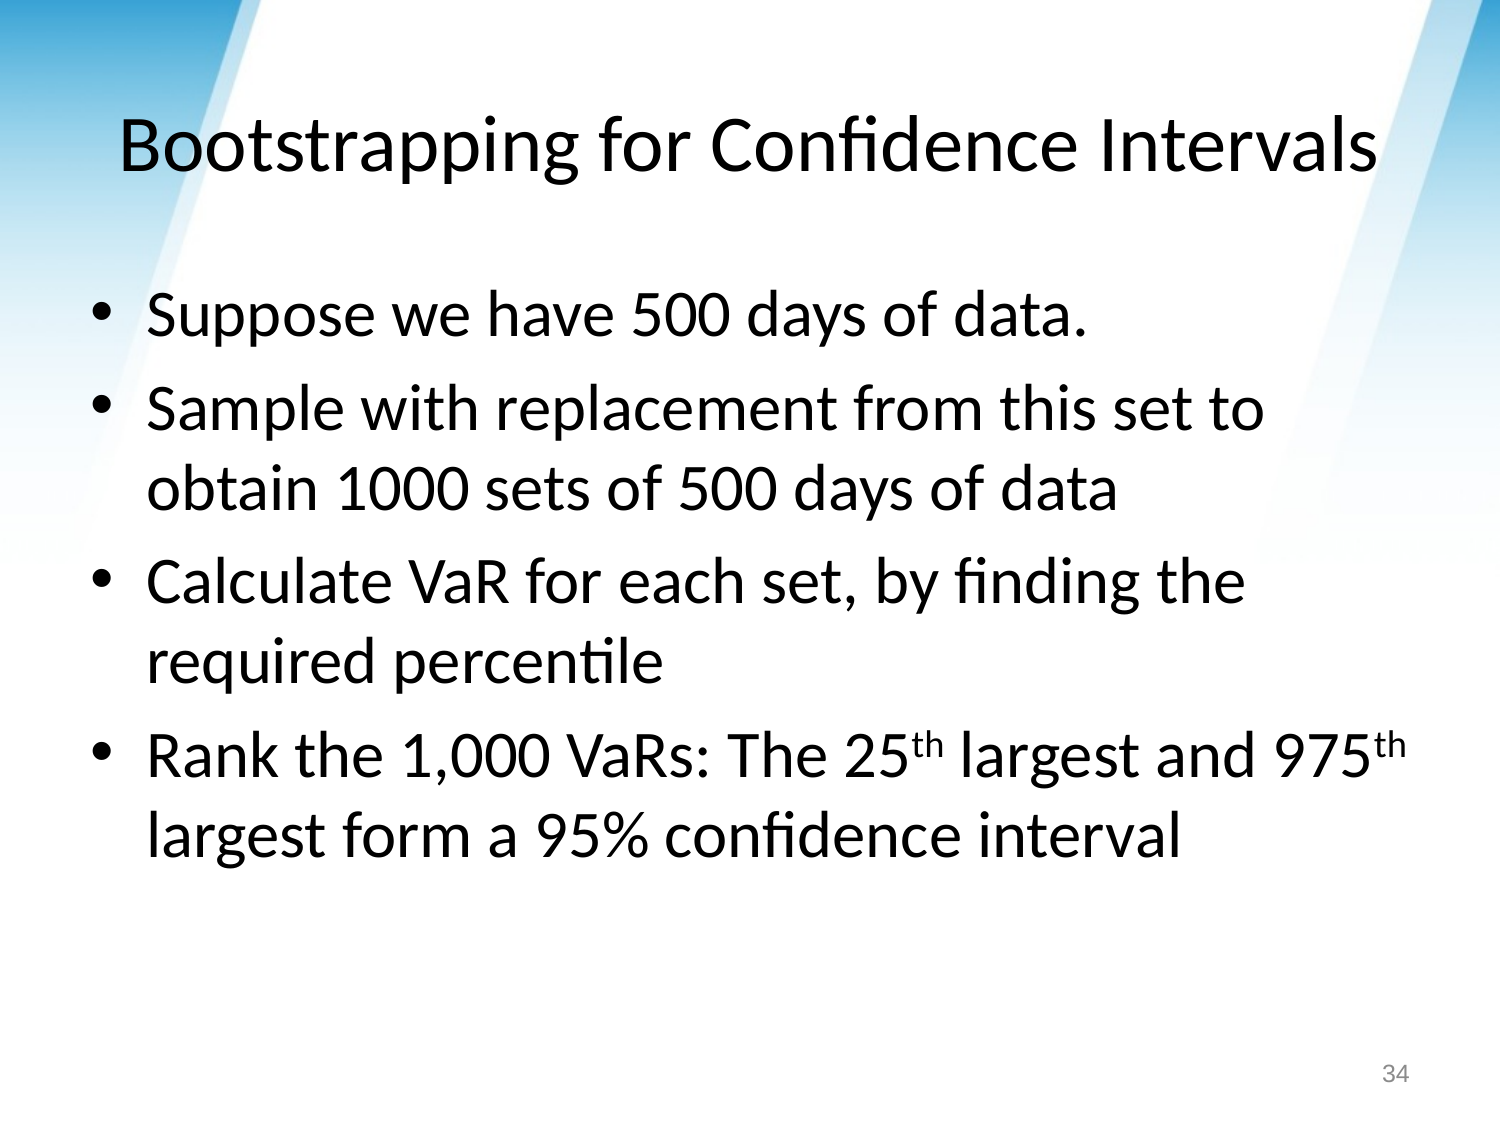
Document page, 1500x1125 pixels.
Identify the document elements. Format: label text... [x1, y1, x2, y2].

list Suppose we have 500 days of data. Sample with replacement from this set to obtain 1000 sets of 500 days of data Calculate VaR for each set, by finding the required percentile Rank the 1,000 VaRs: The 25th largest and 975th largest form a 95% confidence interval [75, 262, 1425, 1005]
title Bootstrapping for Confidence Intervals [75, 45, 1425, 233]
picture [0, 0, 1500, 771]
slide_number 34 [1074, 1042, 1425, 1103]
